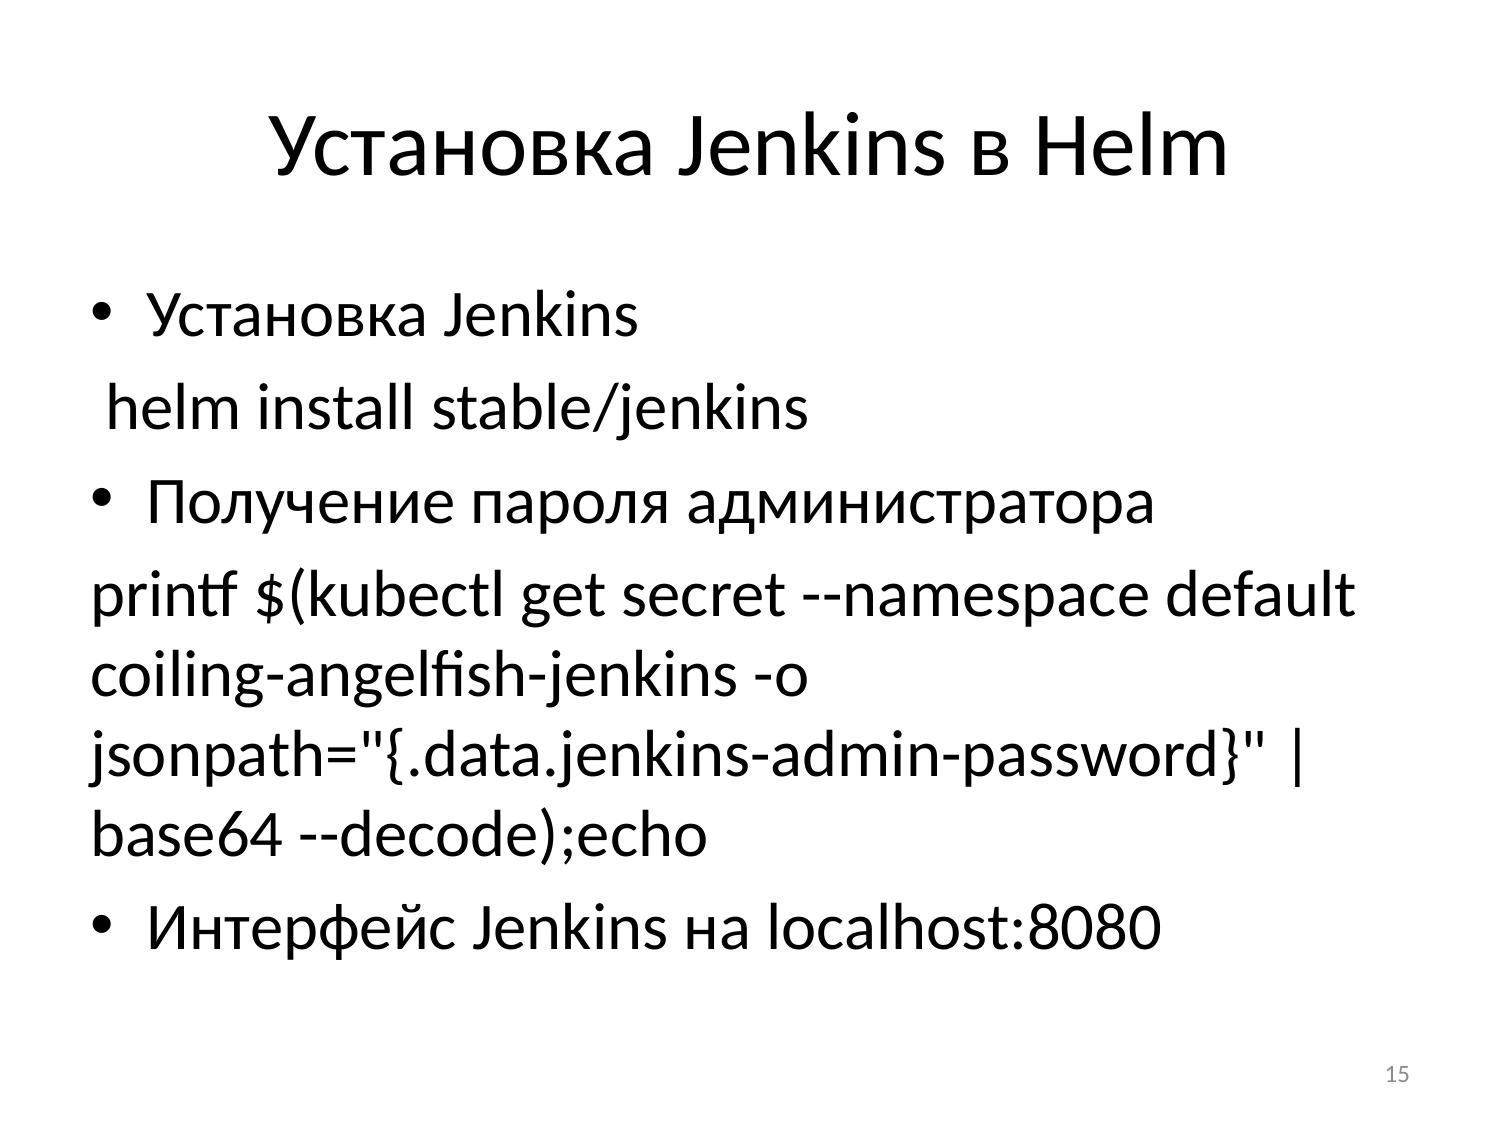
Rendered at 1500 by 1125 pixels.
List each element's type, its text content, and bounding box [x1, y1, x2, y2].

slide_number 15 [1074, 1042, 1425, 1103]
title Установка Jenkins в Helm [75, 45, 1425, 233]
list Установка Jenkins helm install stable/jenkins Получение пароля администратора printf $(kubectl get secret --namespace default coiling-angelfish-jenkins -o jsonpath="{.data.jenkins-admin-password}" | base64 --decode);echo Интерфейс Jenkins на localhost:8080 [75, 262, 1425, 1005]
